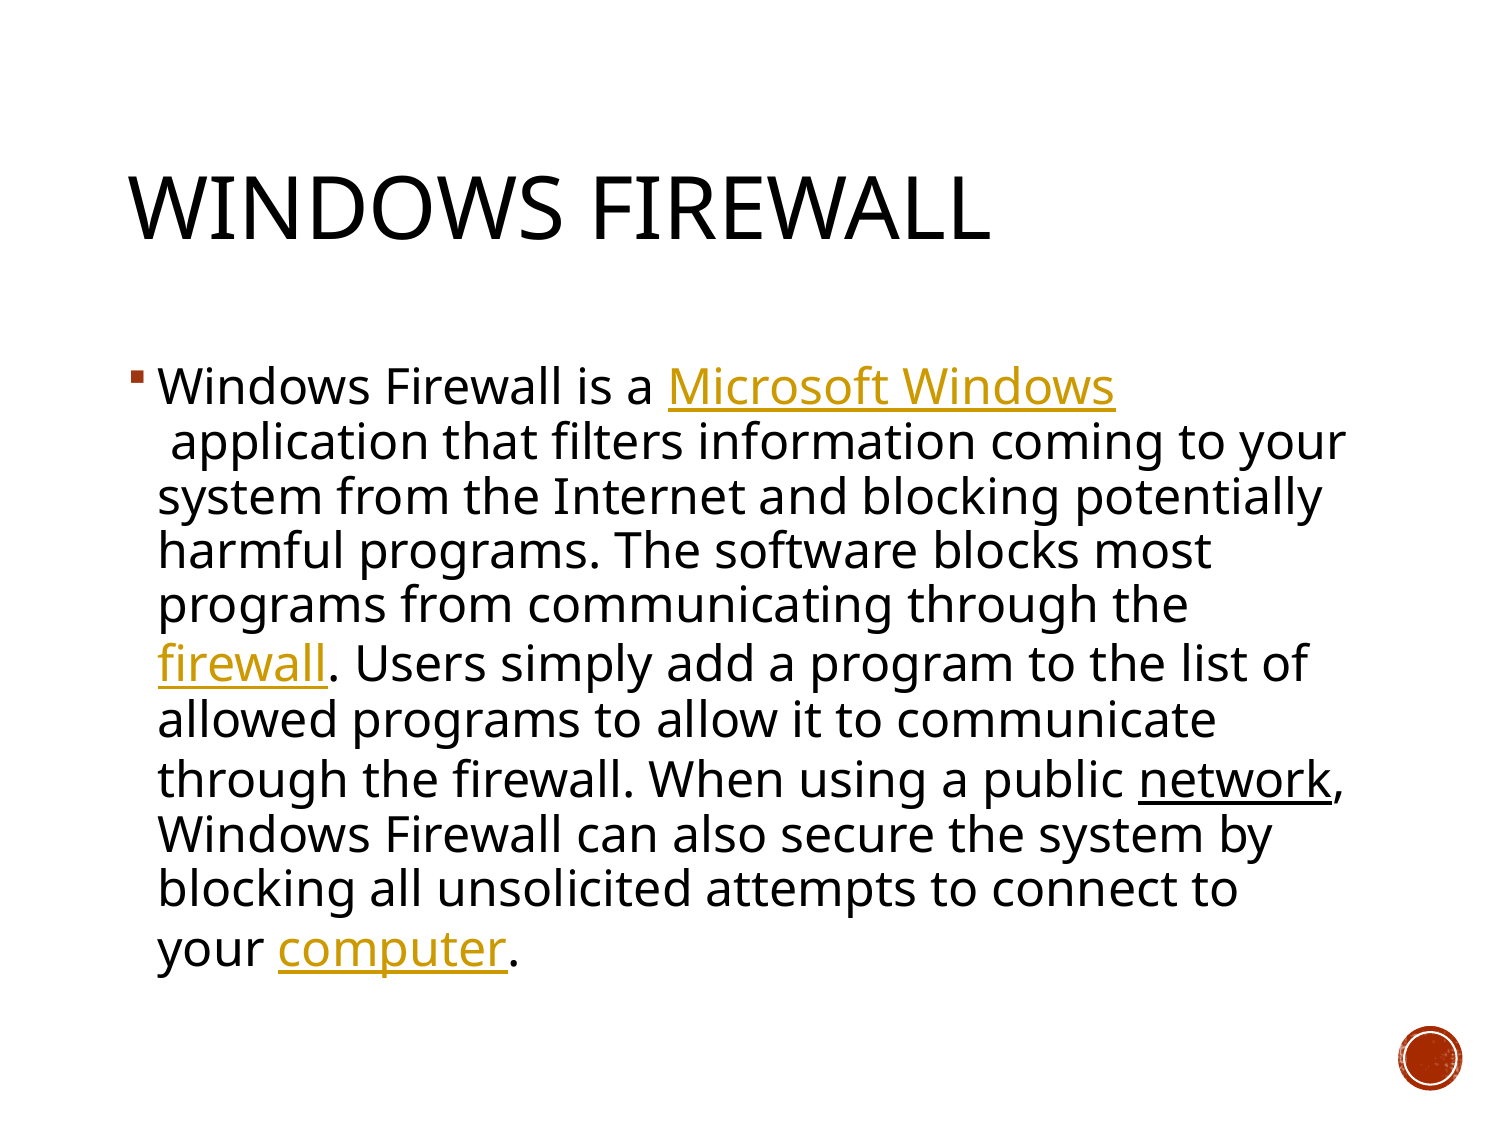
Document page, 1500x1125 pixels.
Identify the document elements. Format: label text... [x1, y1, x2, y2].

title Windows firewall [112, 79, 1388, 344]
list Windows Firewall is a Microsoft Windows application that filters information coming to your system from the Internet and blocking potentially harmful programs. The software blocks most programs from communicating through the firewall. Users simply add a program to the list of allowed programs to allow it to communicate through the firewall. When using a public network, Windows Firewall can also secure the system by blocking all unsolicited attempts to connect to your computer. [112, 348, 1388, 1013]
